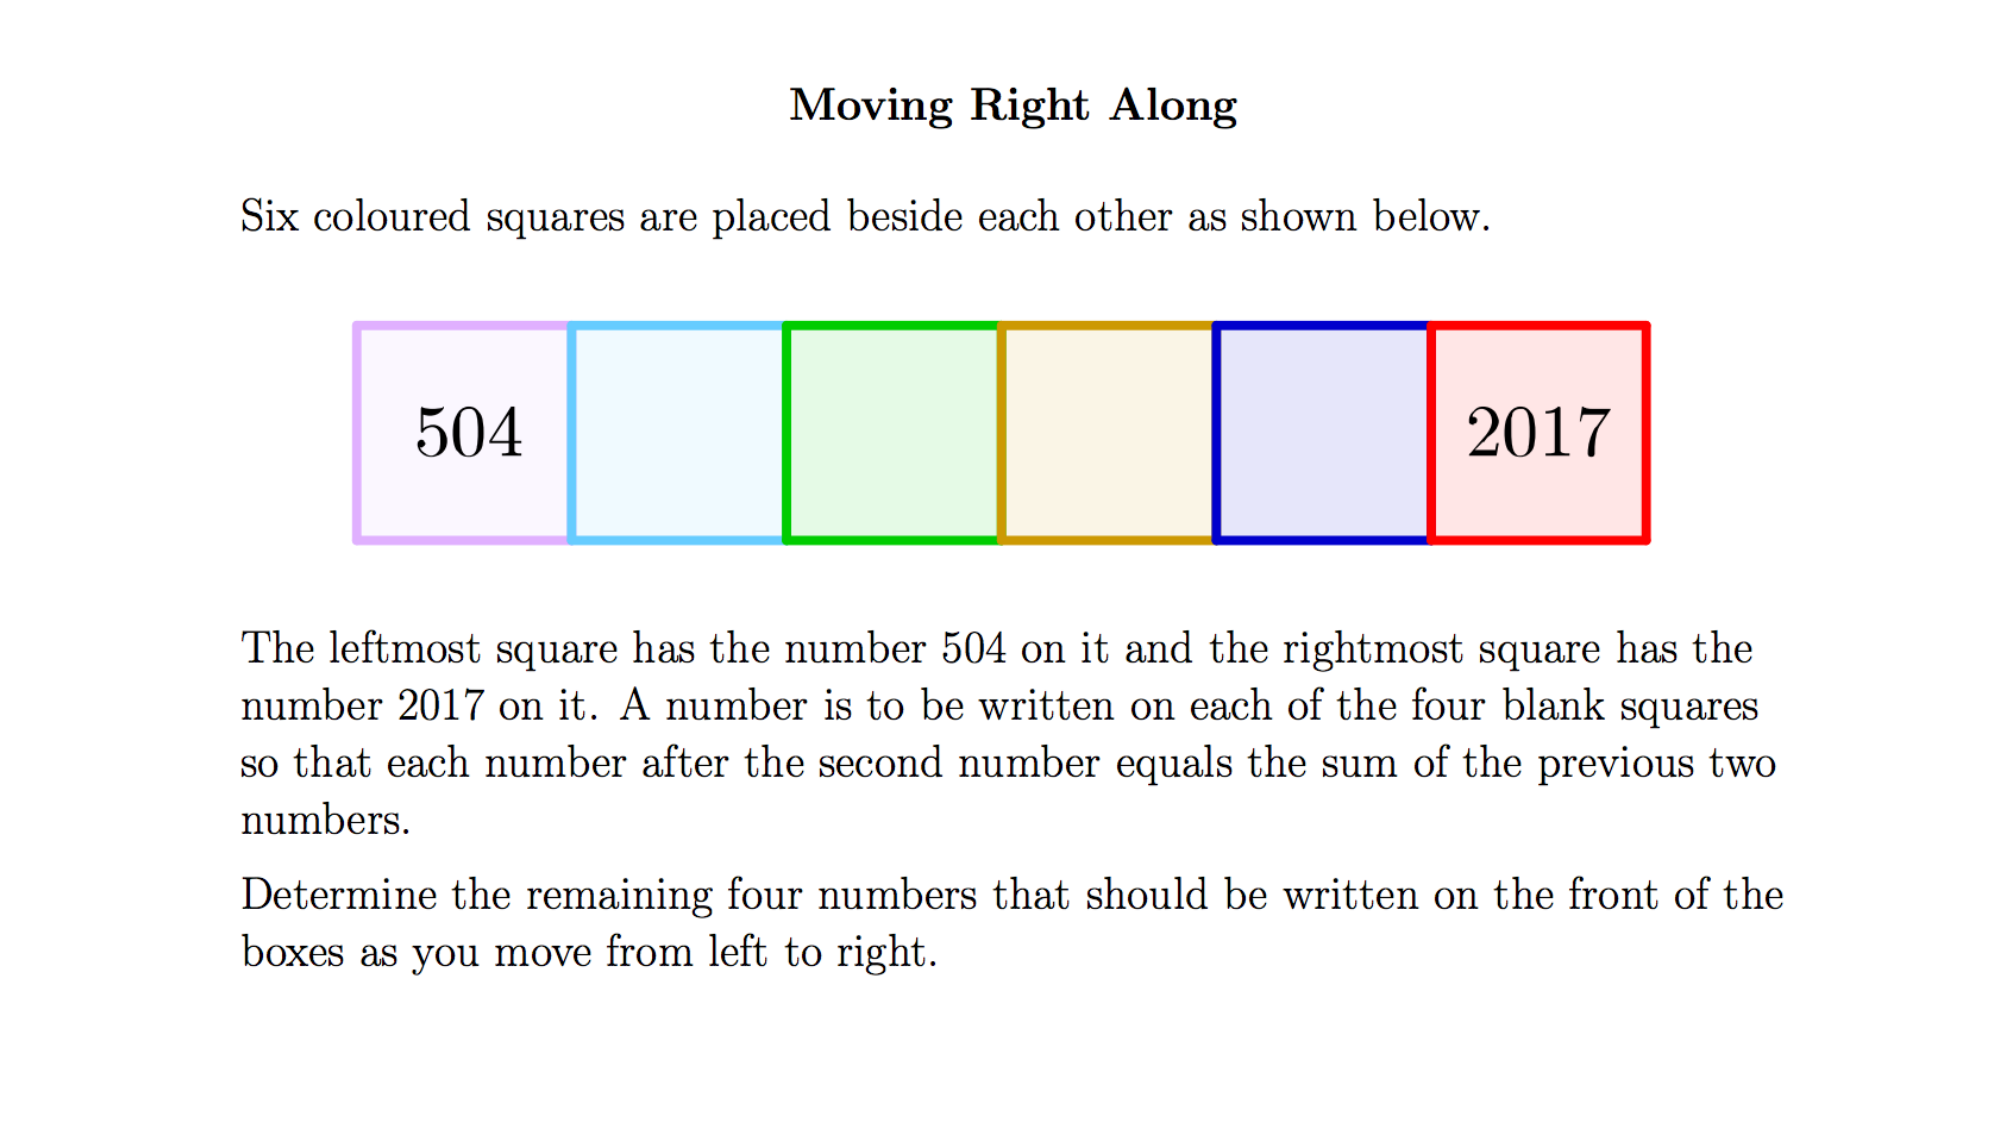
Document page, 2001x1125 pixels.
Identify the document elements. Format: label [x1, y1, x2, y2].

picture [237, 83, 1793, 978]
